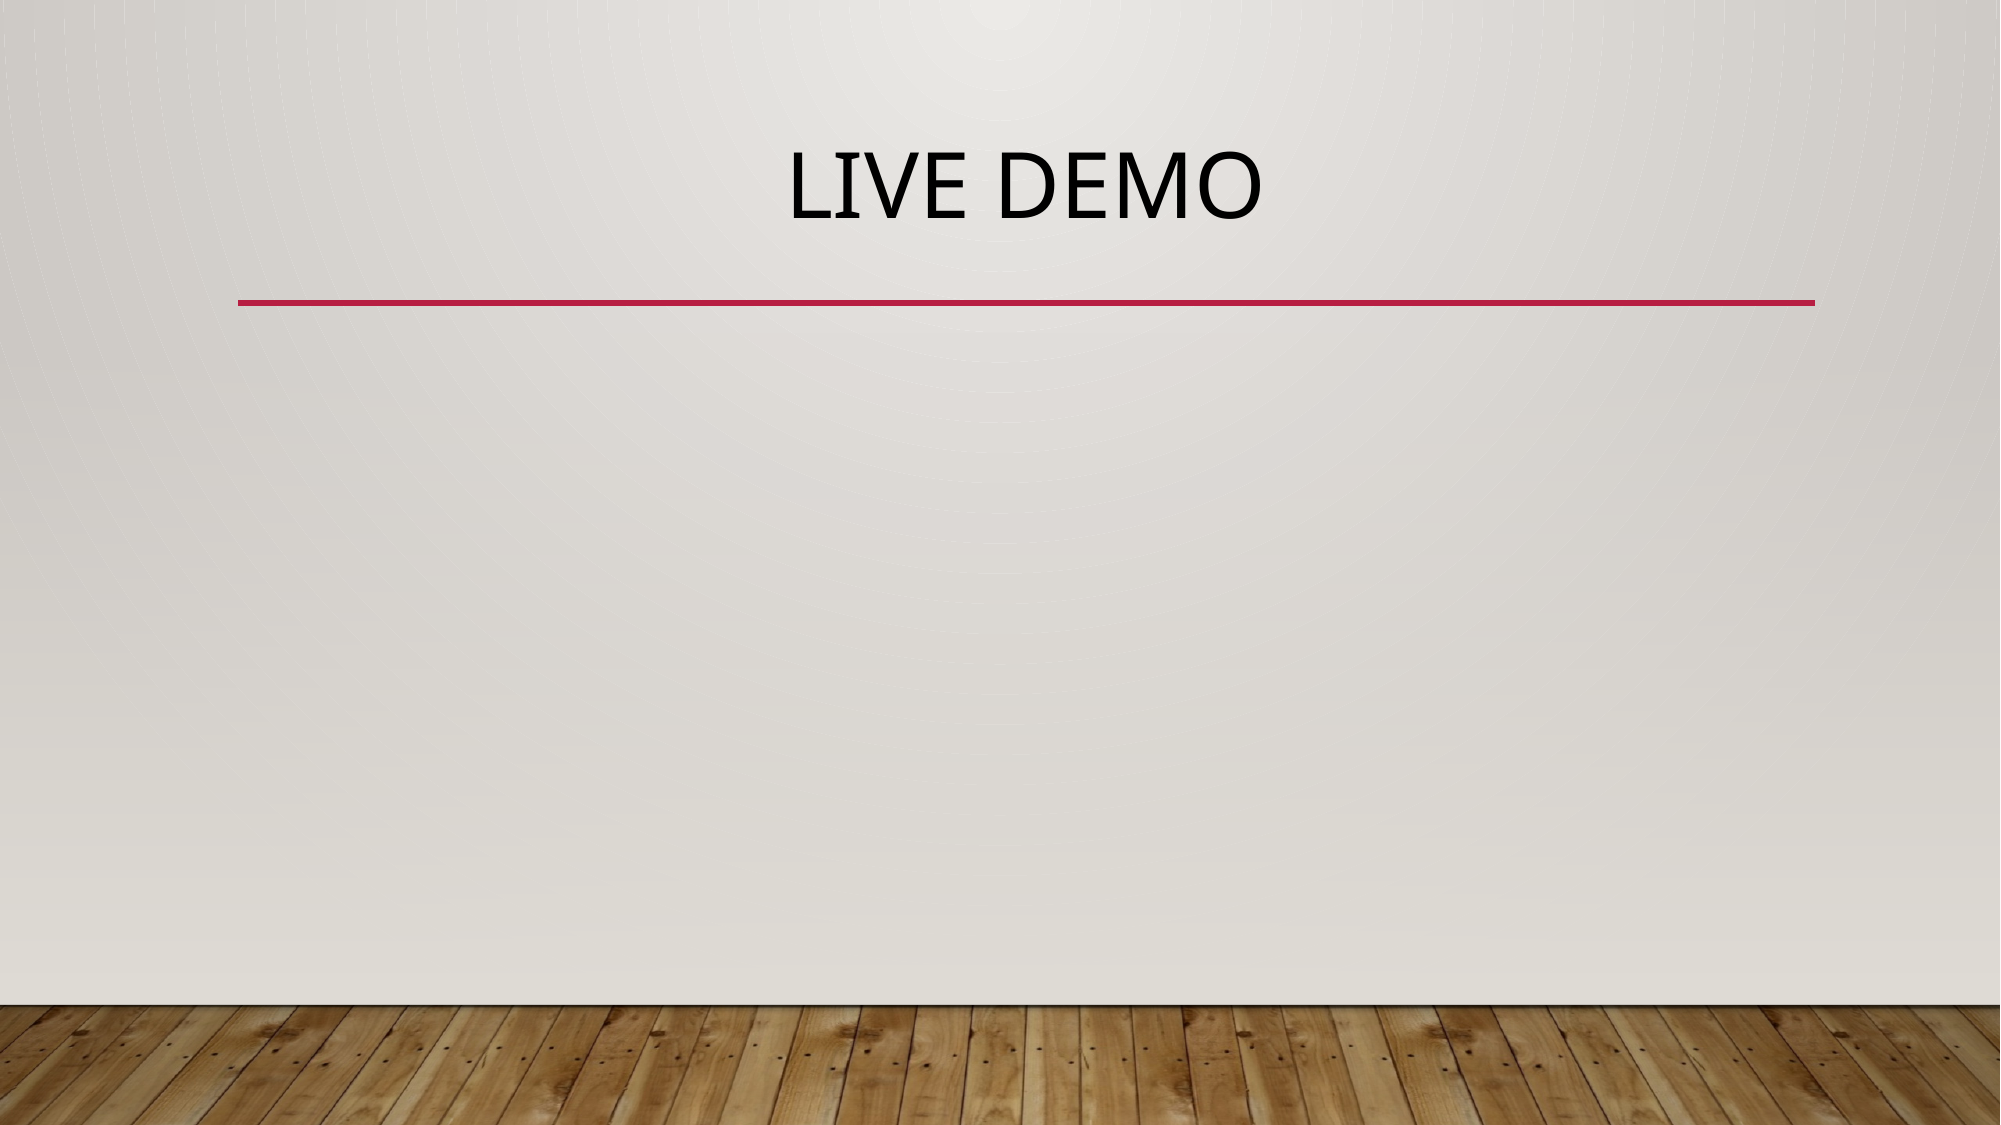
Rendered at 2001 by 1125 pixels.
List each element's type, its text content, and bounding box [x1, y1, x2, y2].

picture [0, 1005, 2000, 1125]
title Live demo [238, 131, 1814, 305]
